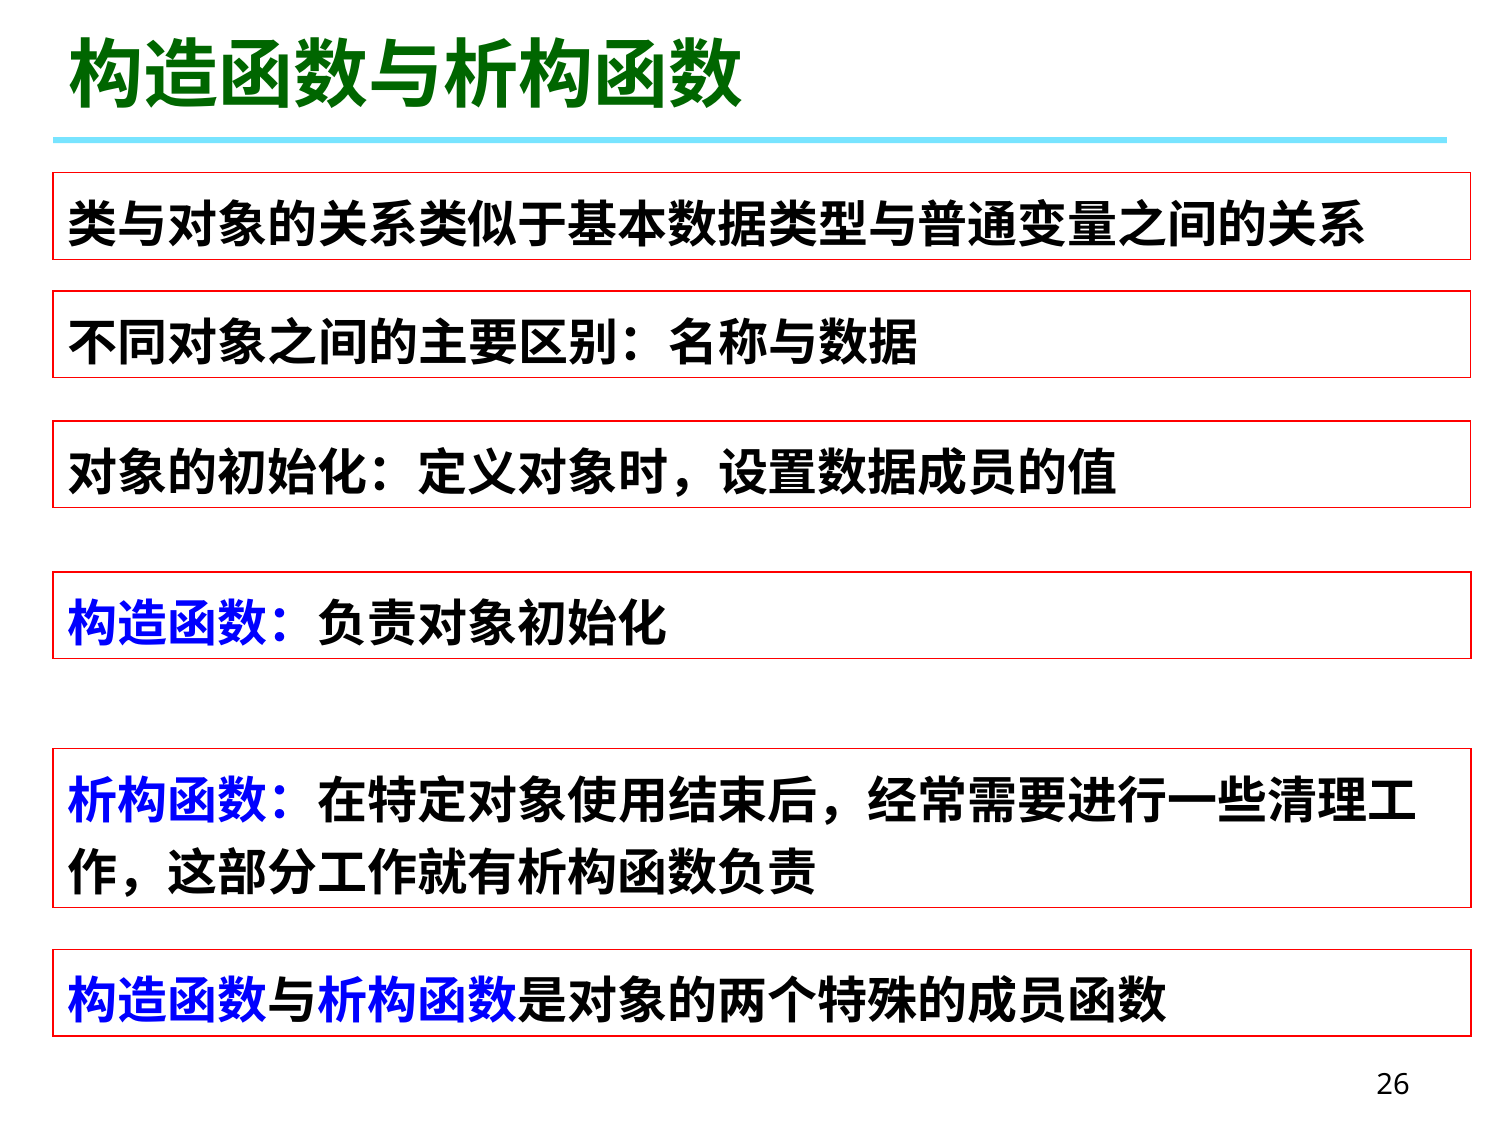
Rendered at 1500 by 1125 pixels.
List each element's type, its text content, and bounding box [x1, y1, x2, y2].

text_box 对象的初始化：定义对象时，设置数据成员的值 [53, 420, 1471, 508]
slide_number 26 [1112, 1037, 1425, 1113]
text_box 类与对象的关系类似于基本数据类型与普通变量之间的关系 [53, 172, 1471, 260]
text_box 不同对象之间的主要区别：名称与数据 [53, 290, 1471, 378]
text_box 析构函数：在特定对象使用结束后，经常需要进行一些清理工作，这部分工作就有析构函数负责 [53, 748, 1471, 908]
title 构造函数与析构函数 [53, 0, 857, 125]
text_box 构造函数：负责对象初始化 [53, 571, 1471, 659]
text_box 构造函数与析构函数是对象的两个特殊的成员函数 [53, 949, 1471, 1037]
